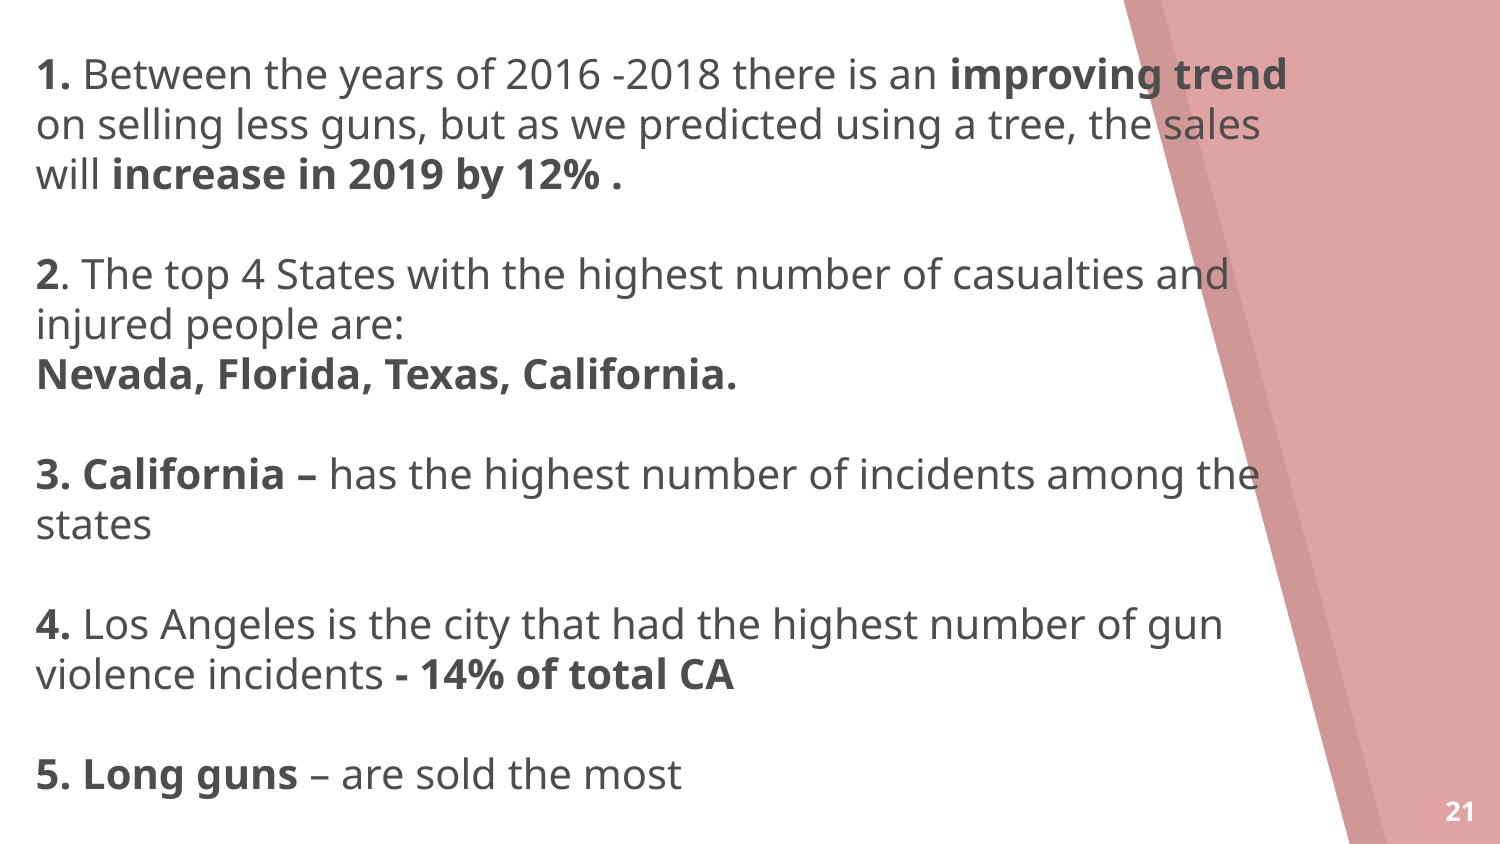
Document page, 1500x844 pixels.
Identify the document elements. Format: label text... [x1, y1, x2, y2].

slide_number 21 [1401, 779, 1492, 844]
text_box 1. Between the years of 2016 -2018 there is an improving trend on selling less guns, but as we predicted using a tree, the sales will increase in 2019 by 12% . 2. The top 4 States with the highest number of casualties and injured people are: Nevada, Florida, Texas, California. 3. California – has the highest number of incidents among the states 4. Los Angeles is the city that had the highest number of gun violence incidents - 14% of total CA 5. Long guns – are sold the most [20, 40, 1347, 806]
